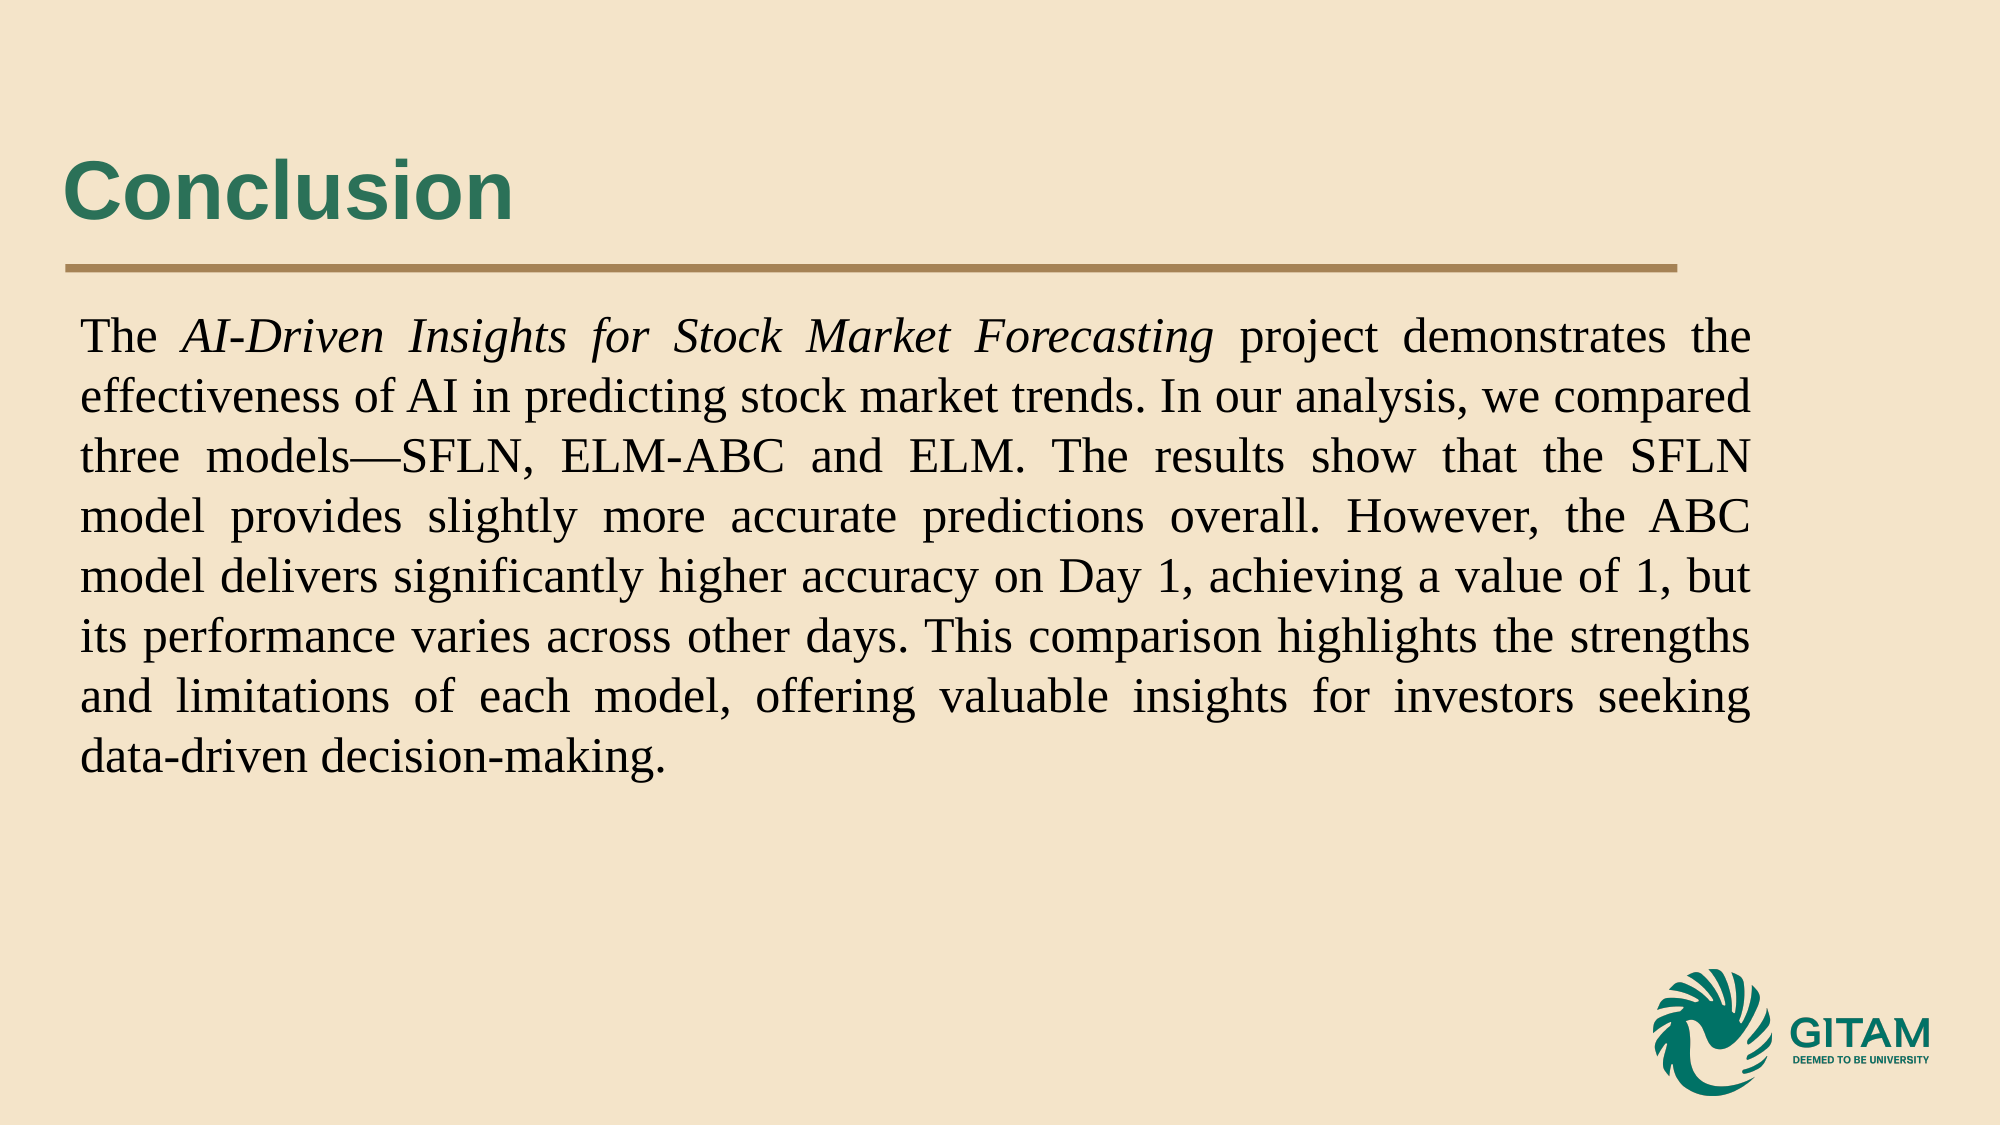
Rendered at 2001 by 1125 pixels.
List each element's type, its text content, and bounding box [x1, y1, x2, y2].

text_box Conclusion [48, 128, 1347, 244]
picture [1653, 969, 1929, 1097]
text_box [65, 264, 1678, 273]
text_box The AI-Driven Insights for Stock Market Forecasting project demonstrates the effectiveness of AI in predicting stock market trends. In our analysis, we compared three models—SFLN, ELM-ABC and ELM. The results show that the SFLN model provides slightly more accurate predictions overall. However, the ABC model delivers significantly higher accuracy on Day 1, achieving a value of 1, but its performance varies across other days. This comparison highlights the strengths and limitations of each model, offering valuable insights for investors seeking data-driven decision-making. [65, 295, 1768, 790]
